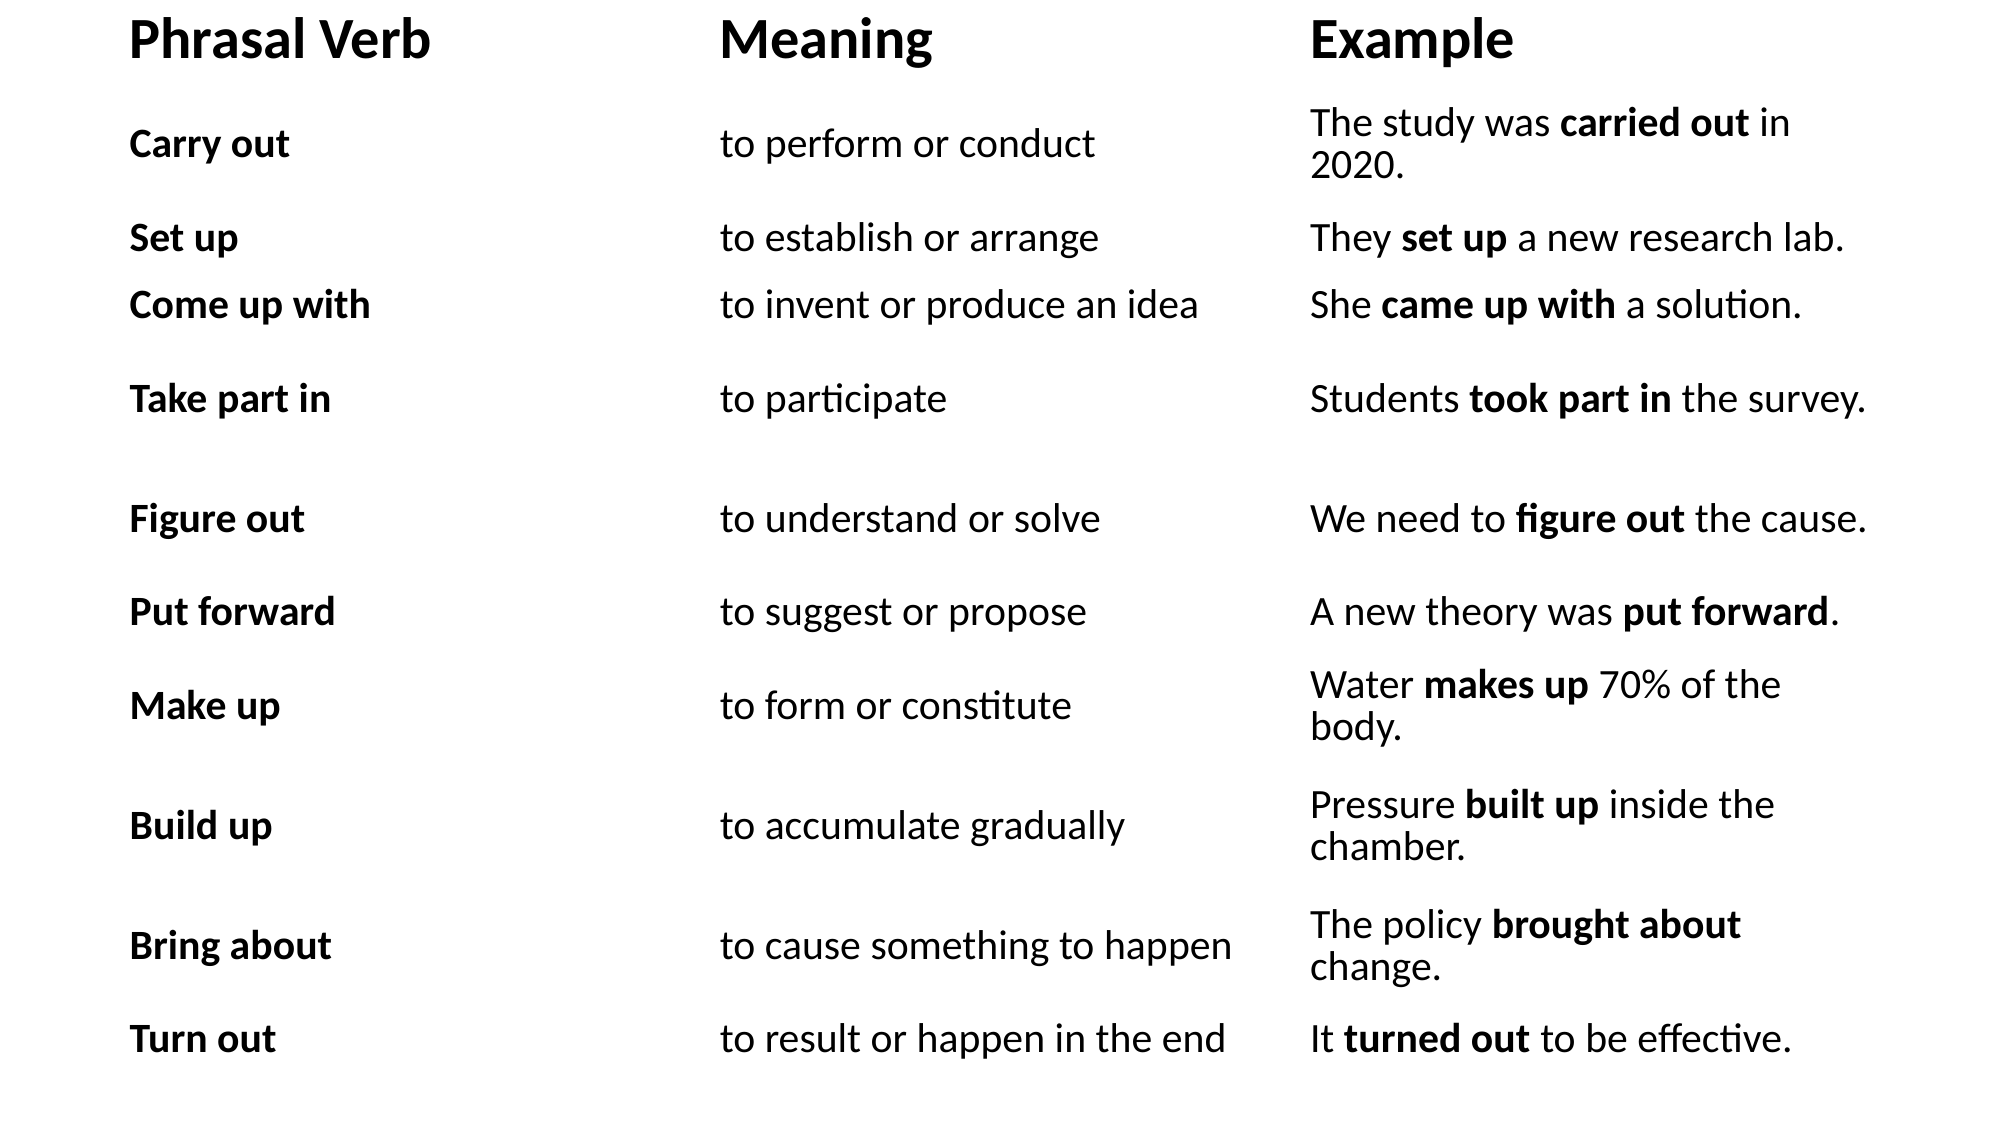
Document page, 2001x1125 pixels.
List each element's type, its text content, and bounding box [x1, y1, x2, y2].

table_cell to understand or solve [705, 462, 1295, 582]
table_cell Come up with [115, 274, 705, 342]
table_cell to form or constitute [705, 649, 1295, 769]
table_cell Students took part in the survey. [1295, 342, 1885, 462]
table_cell Bring about [115, 889, 705, 1009]
table_cell Make up [115, 649, 705, 769]
table_cell Build up [115, 769, 705, 889]
table_cell The policy brought about change. [1295, 889, 1885, 1009]
table_cell They set up a new research lab. [1295, 207, 1885, 274]
table_header Meaning [705, 0, 1295, 87]
table_cell Figure out [115, 462, 705, 582]
table_cell to participate [705, 342, 1295, 462]
table_cell Take part in [115, 342, 705, 462]
table_cell to suggest or propose [705, 582, 1295, 649]
table_cell to establish or arrange [705, 207, 1295, 274]
table_cell to perform or conduct [705, 87, 1295, 207]
table_cell to cause something to happen [705, 889, 1295, 1009]
table_header Phrasal Verb [115, 0, 705, 87]
table_cell The study was carried out in 2020. [1295, 87, 1885, 207]
table_cell She came up with a solution. [1295, 274, 1885, 342]
table_cell It turned out to be effective. [1295, 1009, 1885, 1076]
table_cell Pressure built up inside the chamber. [1295, 769, 1885, 889]
table_cell Put forward [115, 582, 705, 649]
table_cell to accumulate gradually [705, 769, 1295, 889]
table_cell We need to figure out the cause. [1295, 462, 1885, 582]
table_cell to result or happen in the end [705, 1009, 1295, 1076]
table_header Example [1295, 0, 1885, 87]
table_cell Water makes up 70% of the body. [1295, 649, 1885, 769]
table_cell to invent or produce an idea [705, 274, 1295, 342]
table_cell Set up [115, 207, 705, 274]
table_cell Turn out [115, 1009, 705, 1076]
table_cell A new theory was put forward. [1295, 582, 1885, 649]
table_cell Carry out [115, 87, 705, 207]
